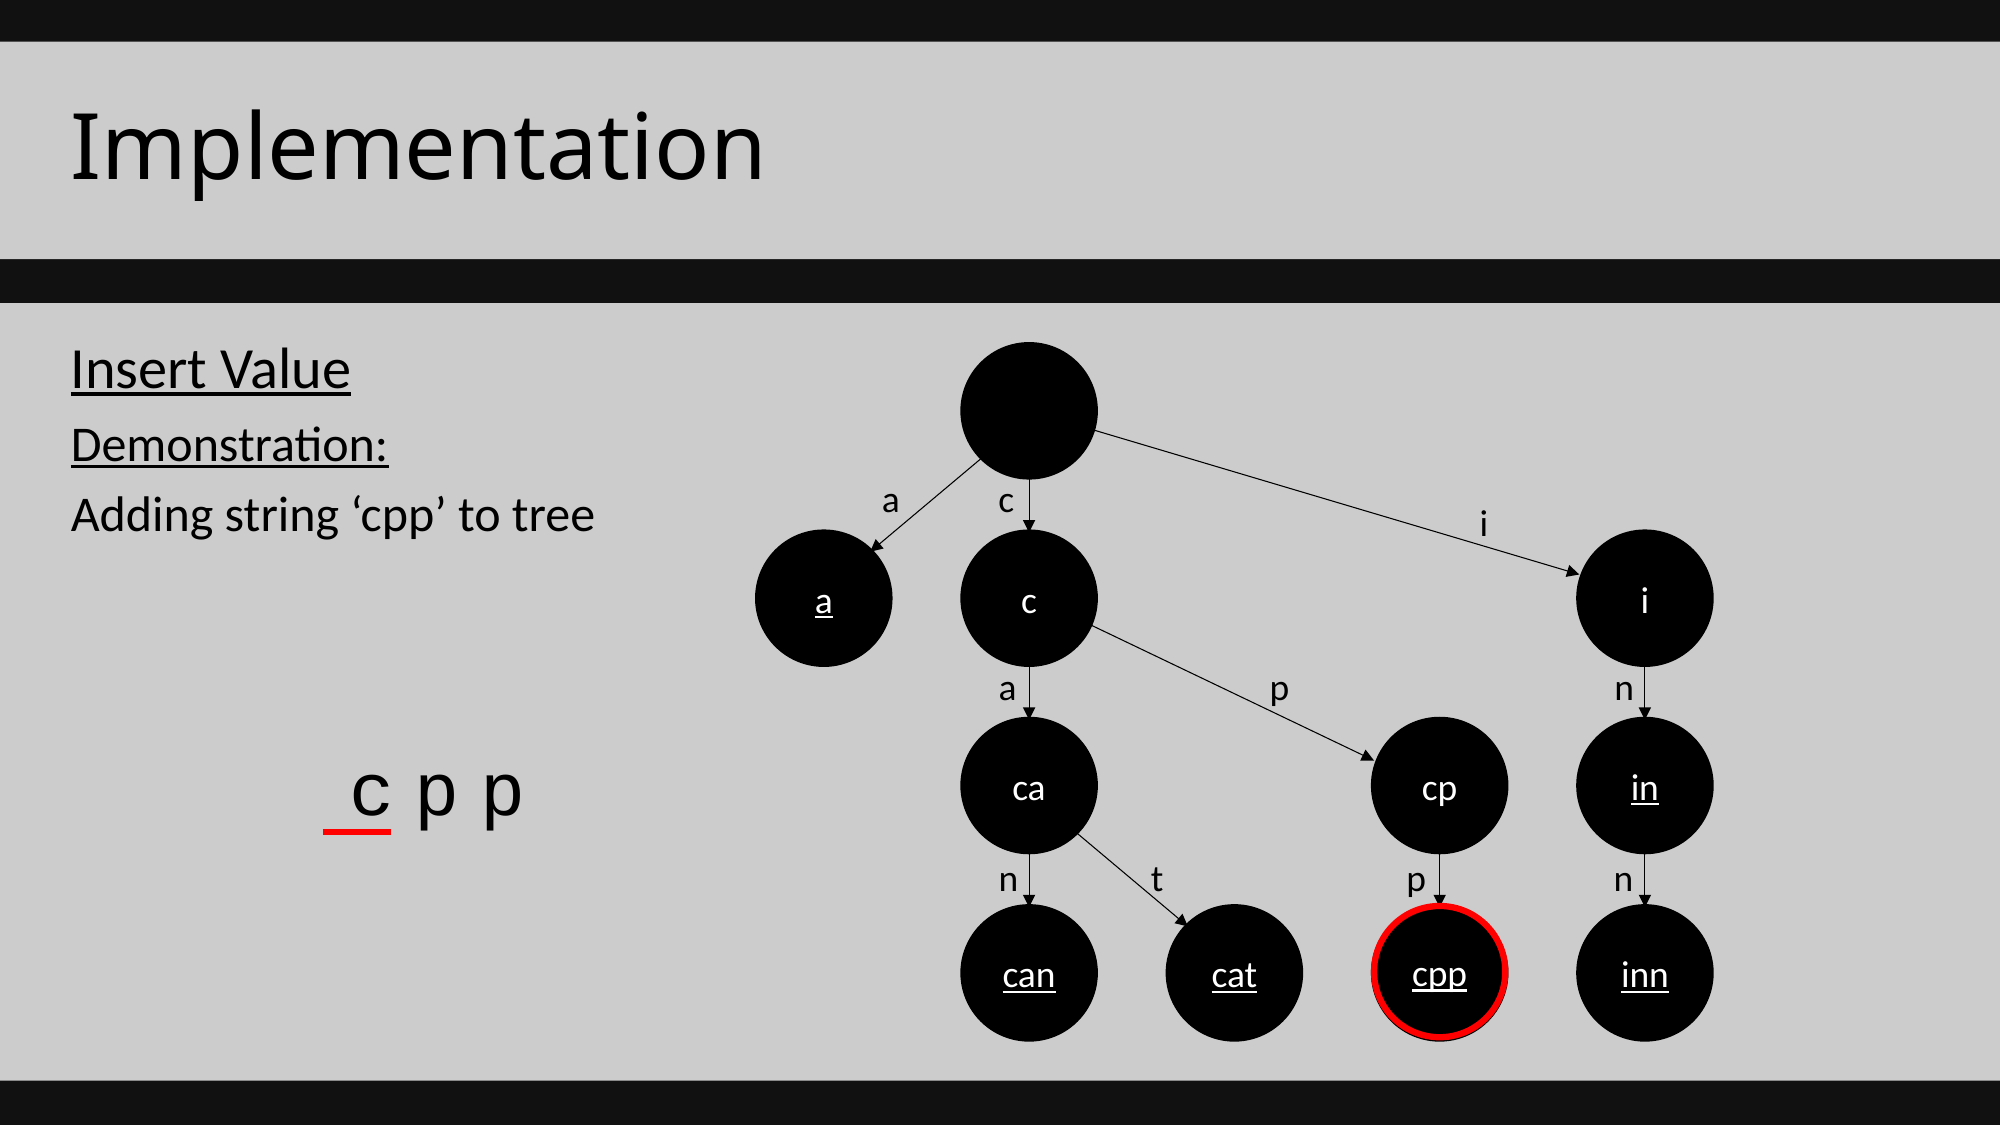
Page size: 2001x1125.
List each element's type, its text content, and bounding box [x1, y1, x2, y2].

text_box n [998, 846, 1007, 907]
text_box a [998, 655, 1007, 716]
text_box cp [1373, 718, 1507, 853]
title Implementation [0, 41, 2000, 260]
text_box cat [1167, 906, 1302, 1040]
text_box in [1578, 718, 1712, 853]
text_box n [1614, 655, 1622, 716]
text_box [1075, 831, 1188, 927]
text_box c [998, 468, 1006, 528]
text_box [1029, 410, 1580, 575]
text_box cpp [334, 733, 541, 838]
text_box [870, 457, 983, 552]
text_box n [1613, 846, 1622, 907]
text_box cpp [1373, 904, 1507, 1039]
text_box i [1578, 531, 1712, 665]
text_box inn [1578, 906, 1712, 1040]
list Insert Value Demonstration: Adding string ‘cpp’ to tree [0, 303, 2000, 1081]
text_box c [962, 531, 1096, 665]
text_box a [757, 531, 891, 665]
text_box p [1406, 846, 1414, 907]
text_box ca [962, 718, 1096, 853]
text_box [962, 344, 1096, 478]
text_box can [962, 906, 1096, 1040]
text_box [1088, 623, 1375, 761]
